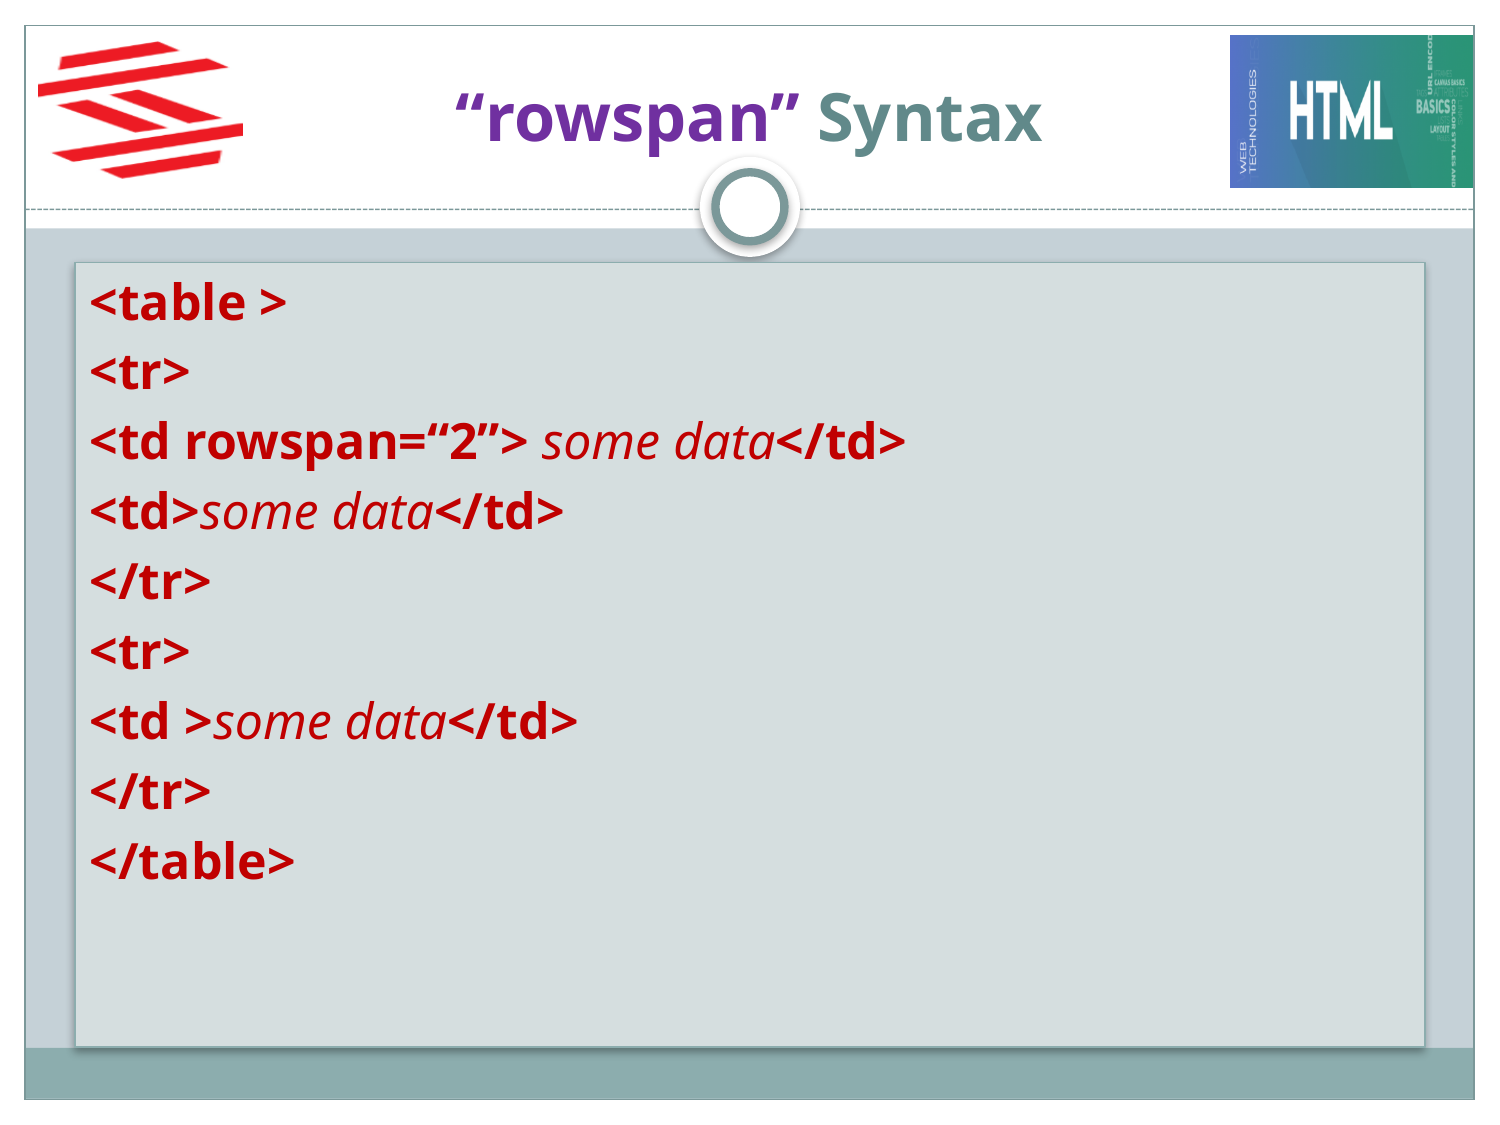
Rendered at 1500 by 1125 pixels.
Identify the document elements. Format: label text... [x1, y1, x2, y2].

picture [37, 40, 243, 185]
list <table > <tr> <td rowspan=“2”> some data</td> <td>some data</td> </tr> <tr> <td >some data</td> </tr> </table> [74, 262, 1426, 1048]
picture [1230, 34, 1473, 188]
title “rowspan” Syntax [237, 37, 1225, 162]
